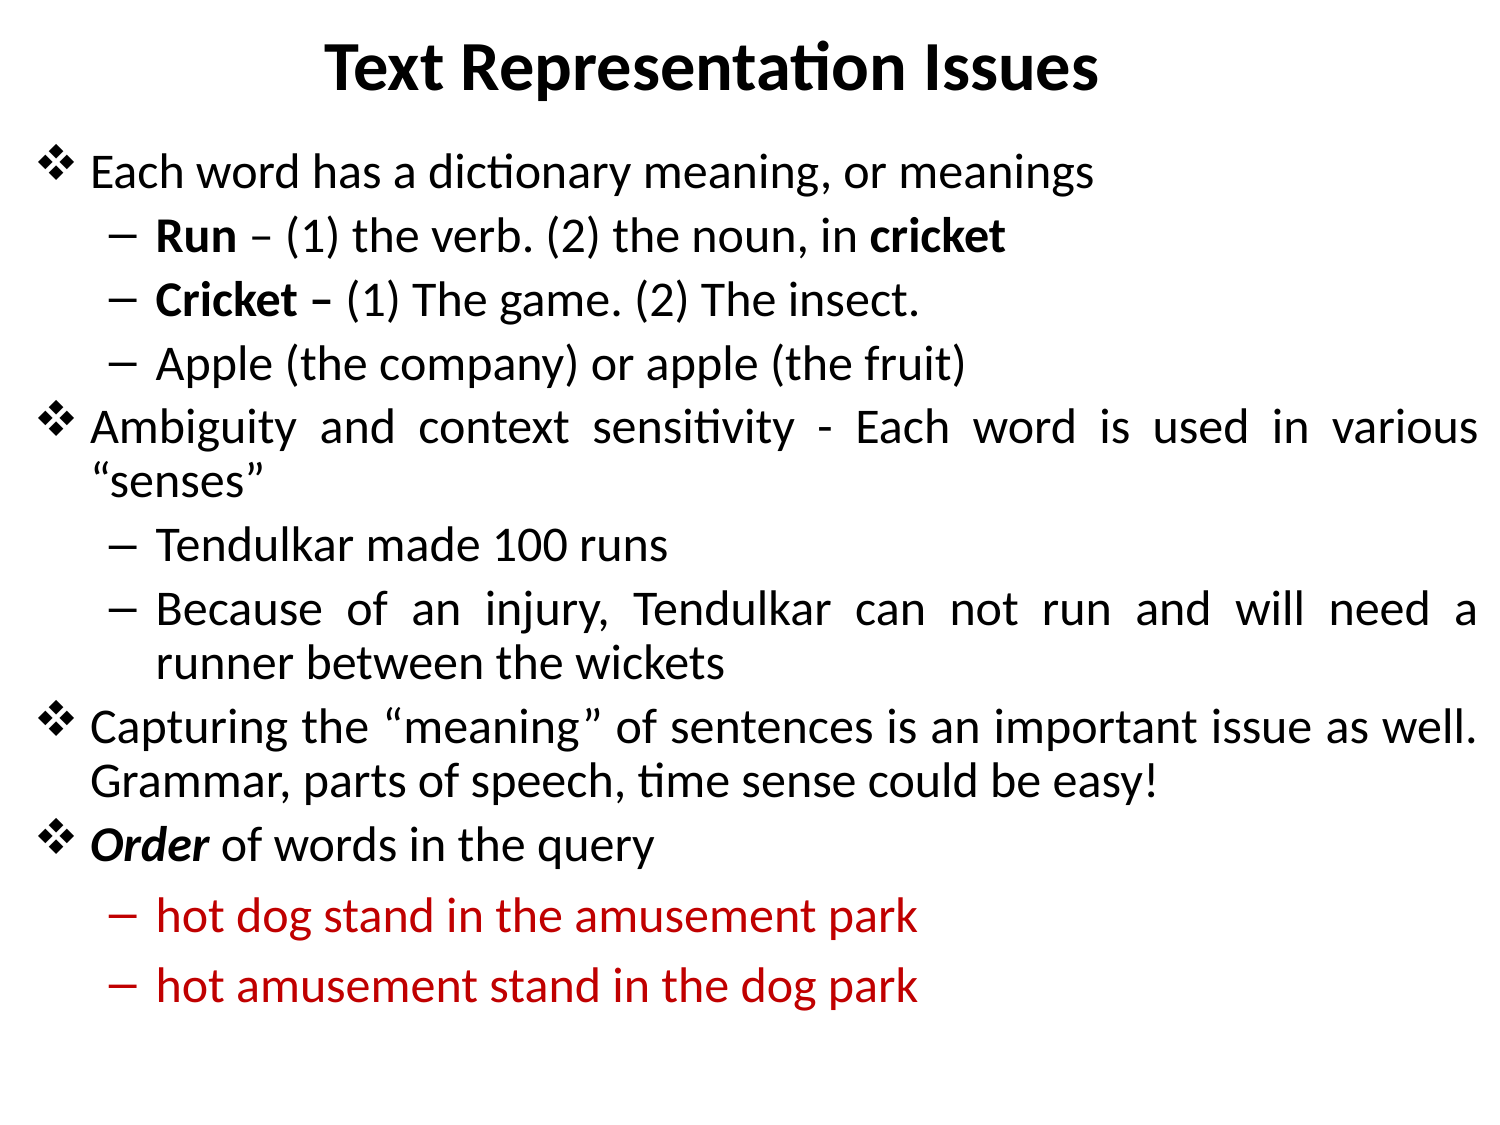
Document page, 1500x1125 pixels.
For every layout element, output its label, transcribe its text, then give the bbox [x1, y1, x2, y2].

title Text Representation Issues [75, 12, 1350, 113]
text_box Each word has a dictionary meaning, or meanings Run – (1) the verb. (2) the noun, in cricket Cricket – (1) The game. (2) The insect. Apple (the company) or apple (the fruit) Ambiguity and context sensitivity - Each word is used in various “senses” Tendulkar made 100 runs Because of an injury, Tendulkar can not run and will need a runner between the wickets Capturing the “meaning” of sentences is an important issue as well. Grammar, parts of speech, time sense could be easy! Order of words in the query hot dog stand in the amusement park hot amusement stand in the dog park [18, 137, 1494, 1113]
